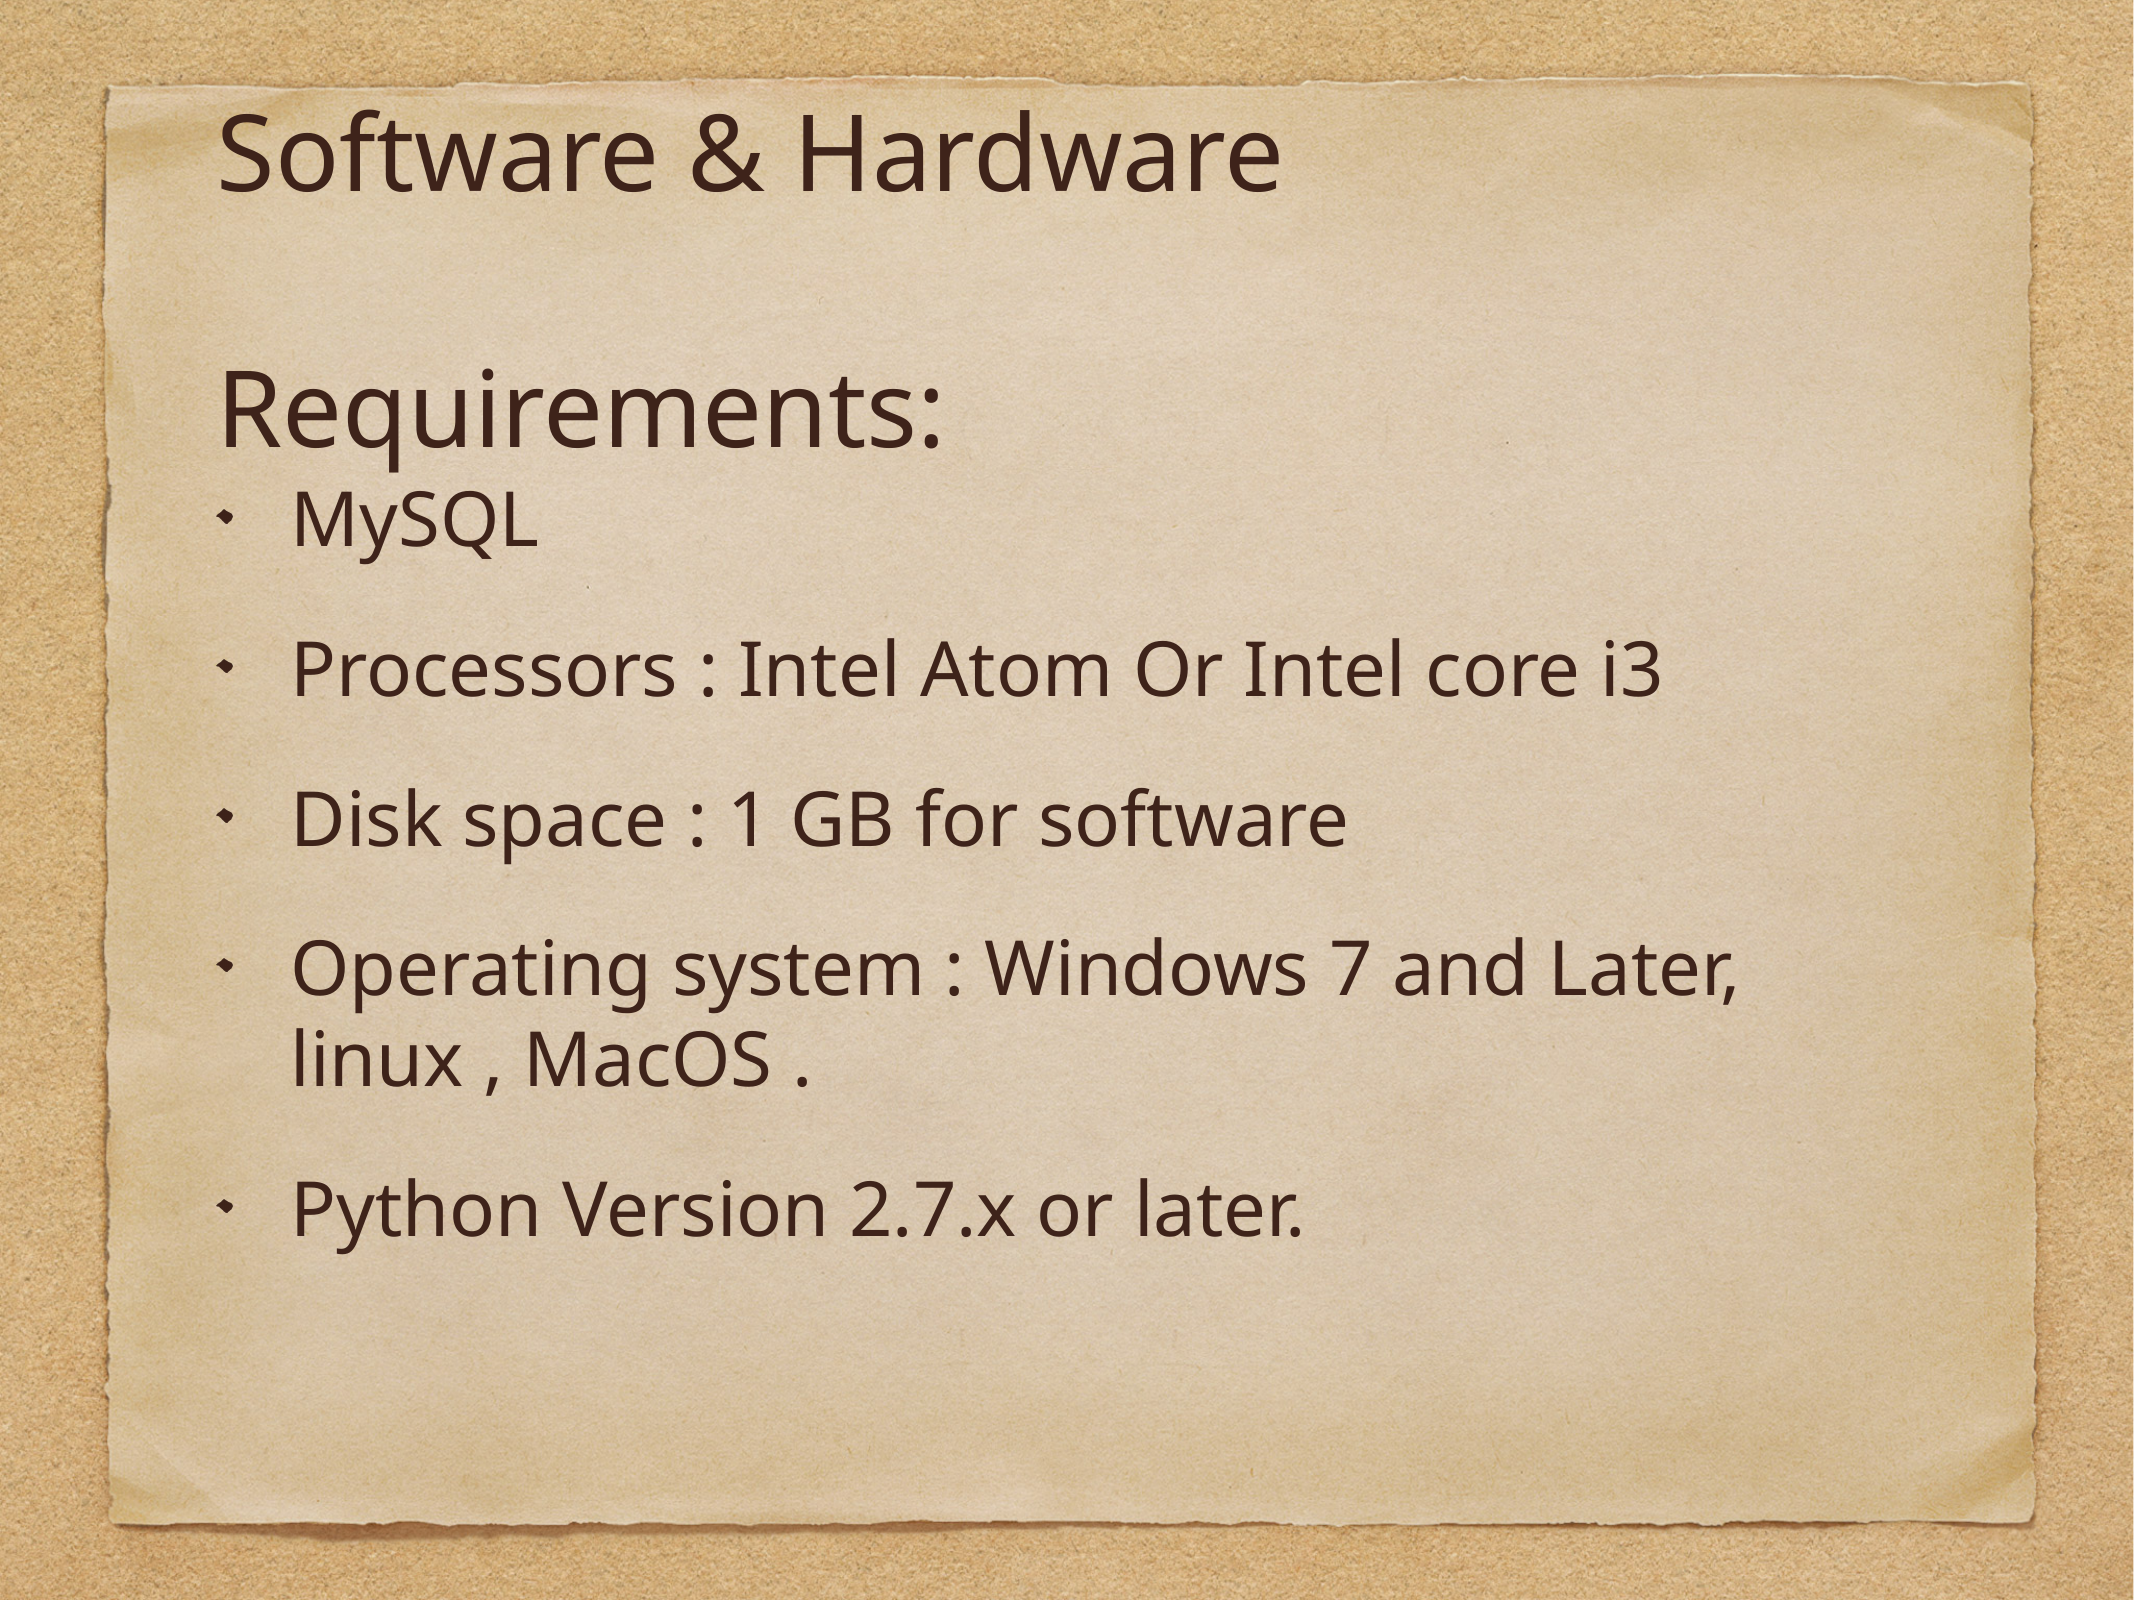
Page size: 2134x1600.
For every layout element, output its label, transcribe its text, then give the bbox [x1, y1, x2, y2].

list MySQL Processors : Intel Atom Or Intel core i3 Disk space : 1 GB for software Operating system : Windows 7 and Later, linux , MacOS . Python Version 2.7.x or later. [207, 461, 1926, 1422]
picture [0, 0, 2134, 1600]
title Software & Hardware Requirements: [207, 103, 1926, 451]
